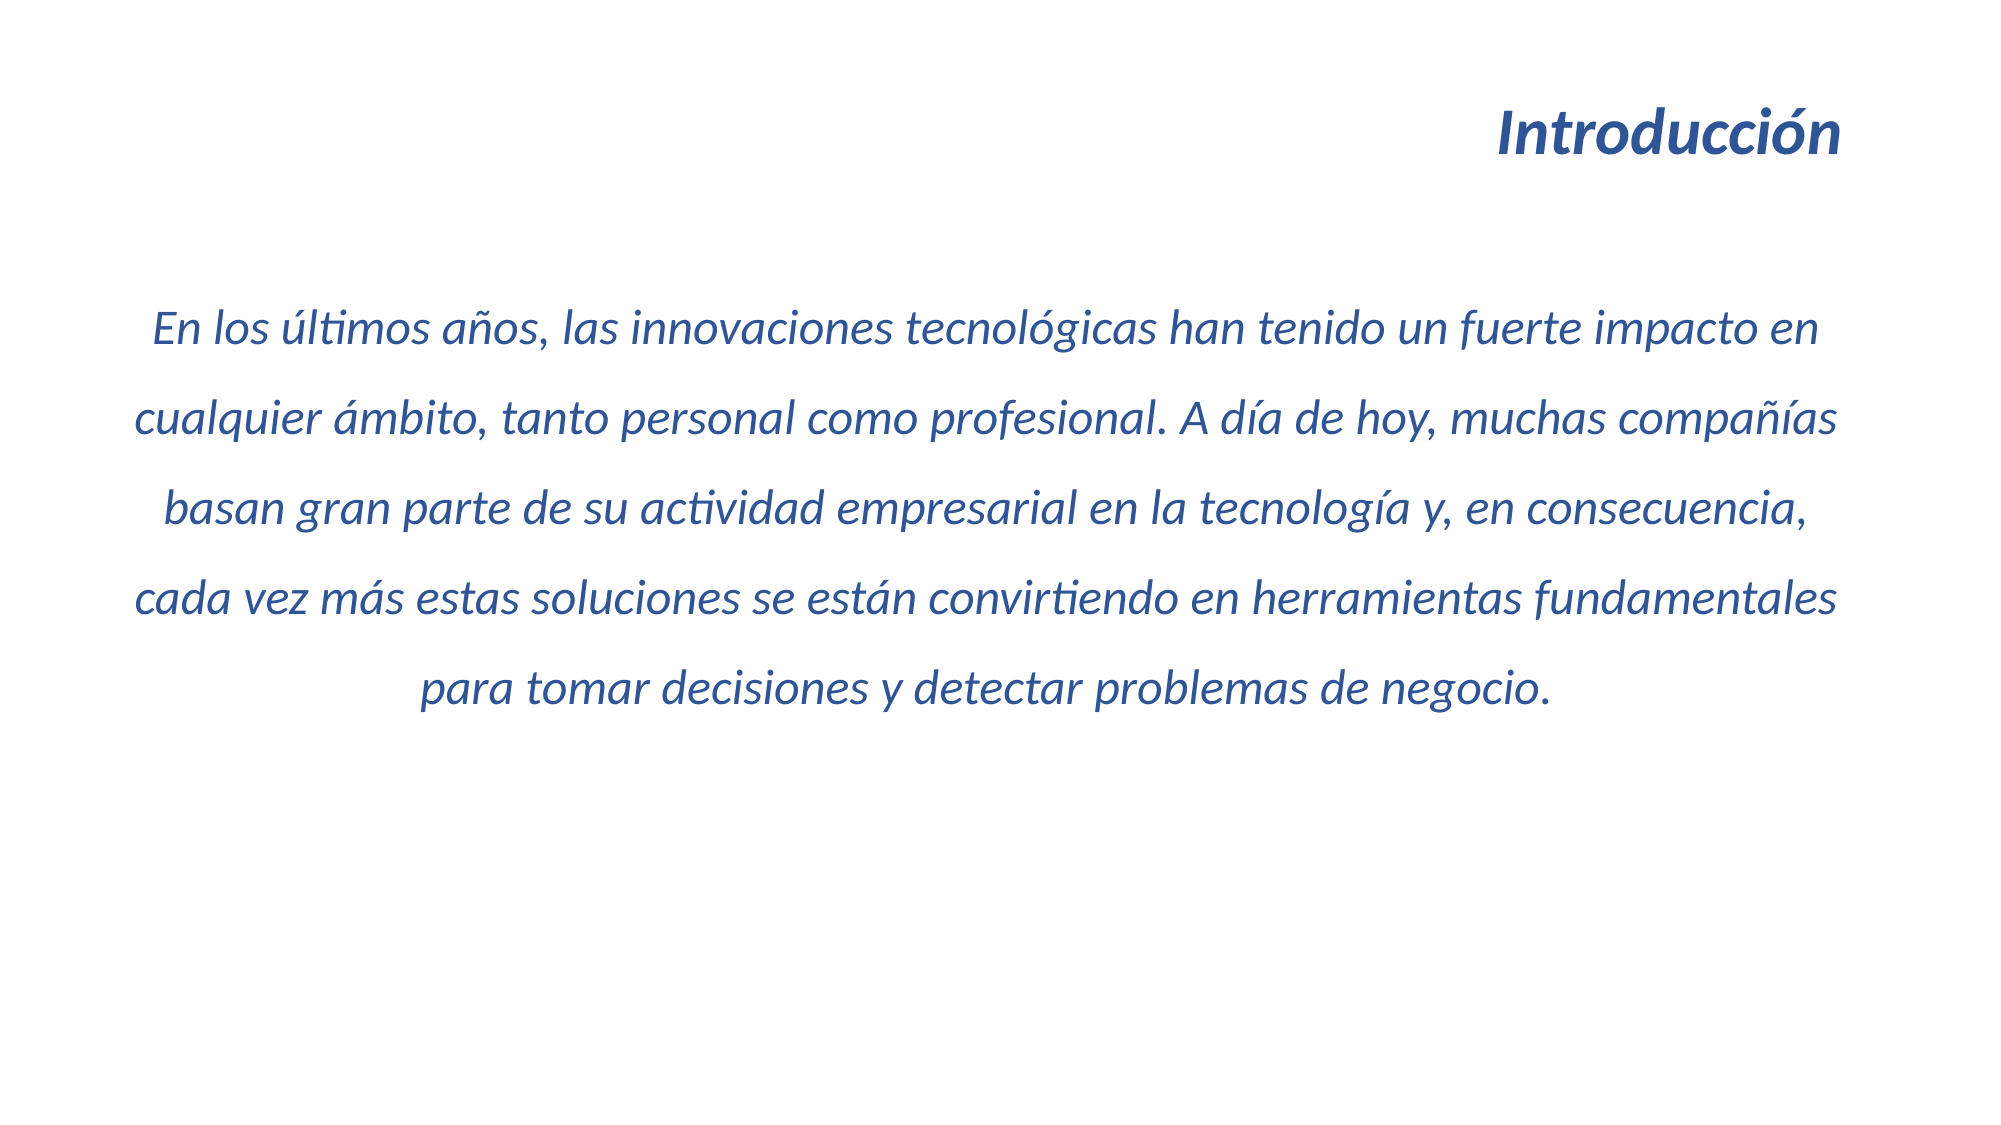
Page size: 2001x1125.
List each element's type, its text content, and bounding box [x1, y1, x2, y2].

subtitle Introducción En los últimos años, las innovaciones tecnológicas han tenido un fuerte impacto en cualquier ámbito, tanto personal como profesional. A día de hoy, muchas compañías basan gran parte de su actividad empresarial en la tecnología y, en consecuencia, cada vez más estas soluciones se están convirtiendo en herramientas fundamentales para tomar decisiones y detectar problemas de negocio. [115, 89, 1858, 1076]
